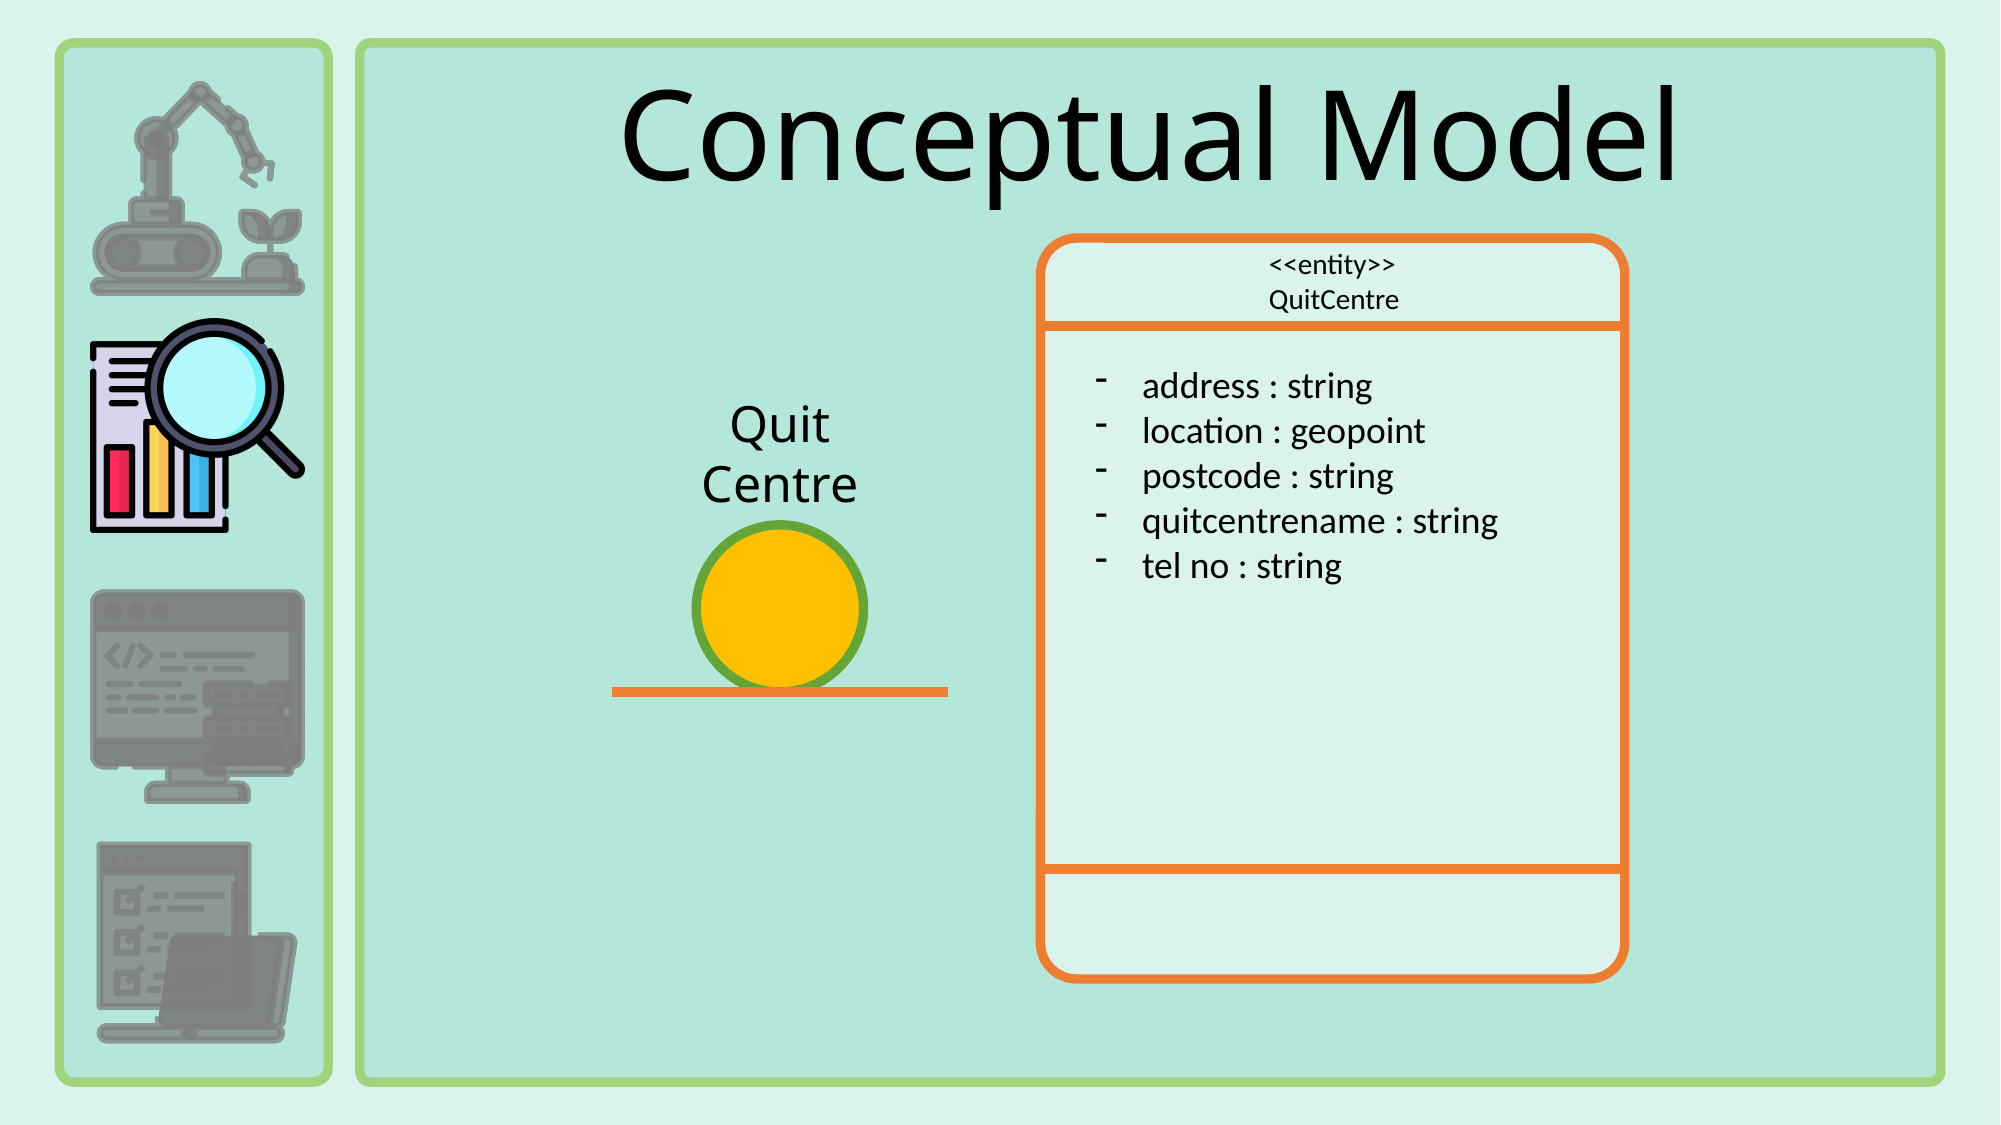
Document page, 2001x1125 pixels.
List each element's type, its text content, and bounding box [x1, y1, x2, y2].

text_box <<entity>> QuitCentre [1261, 238, 1408, 323]
text_box [59, 42, 329, 1083]
text_box [1040, 238, 1625, 979]
text_box Conceptual Model [424, 48, 1877, 213]
picture [90, 589, 306, 804]
picture [90, 835, 306, 1051]
picture [90, 81, 306, 297]
text_box address : string location : geopoint postcode : string quitcentrename : string tel no : string [1087, 353, 1507, 593]
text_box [612, 524, 948, 693]
text_box [359, 42, 1941, 1083]
text_box Quit Centre [661, 385, 899, 520]
picture [90, 318, 306, 534]
